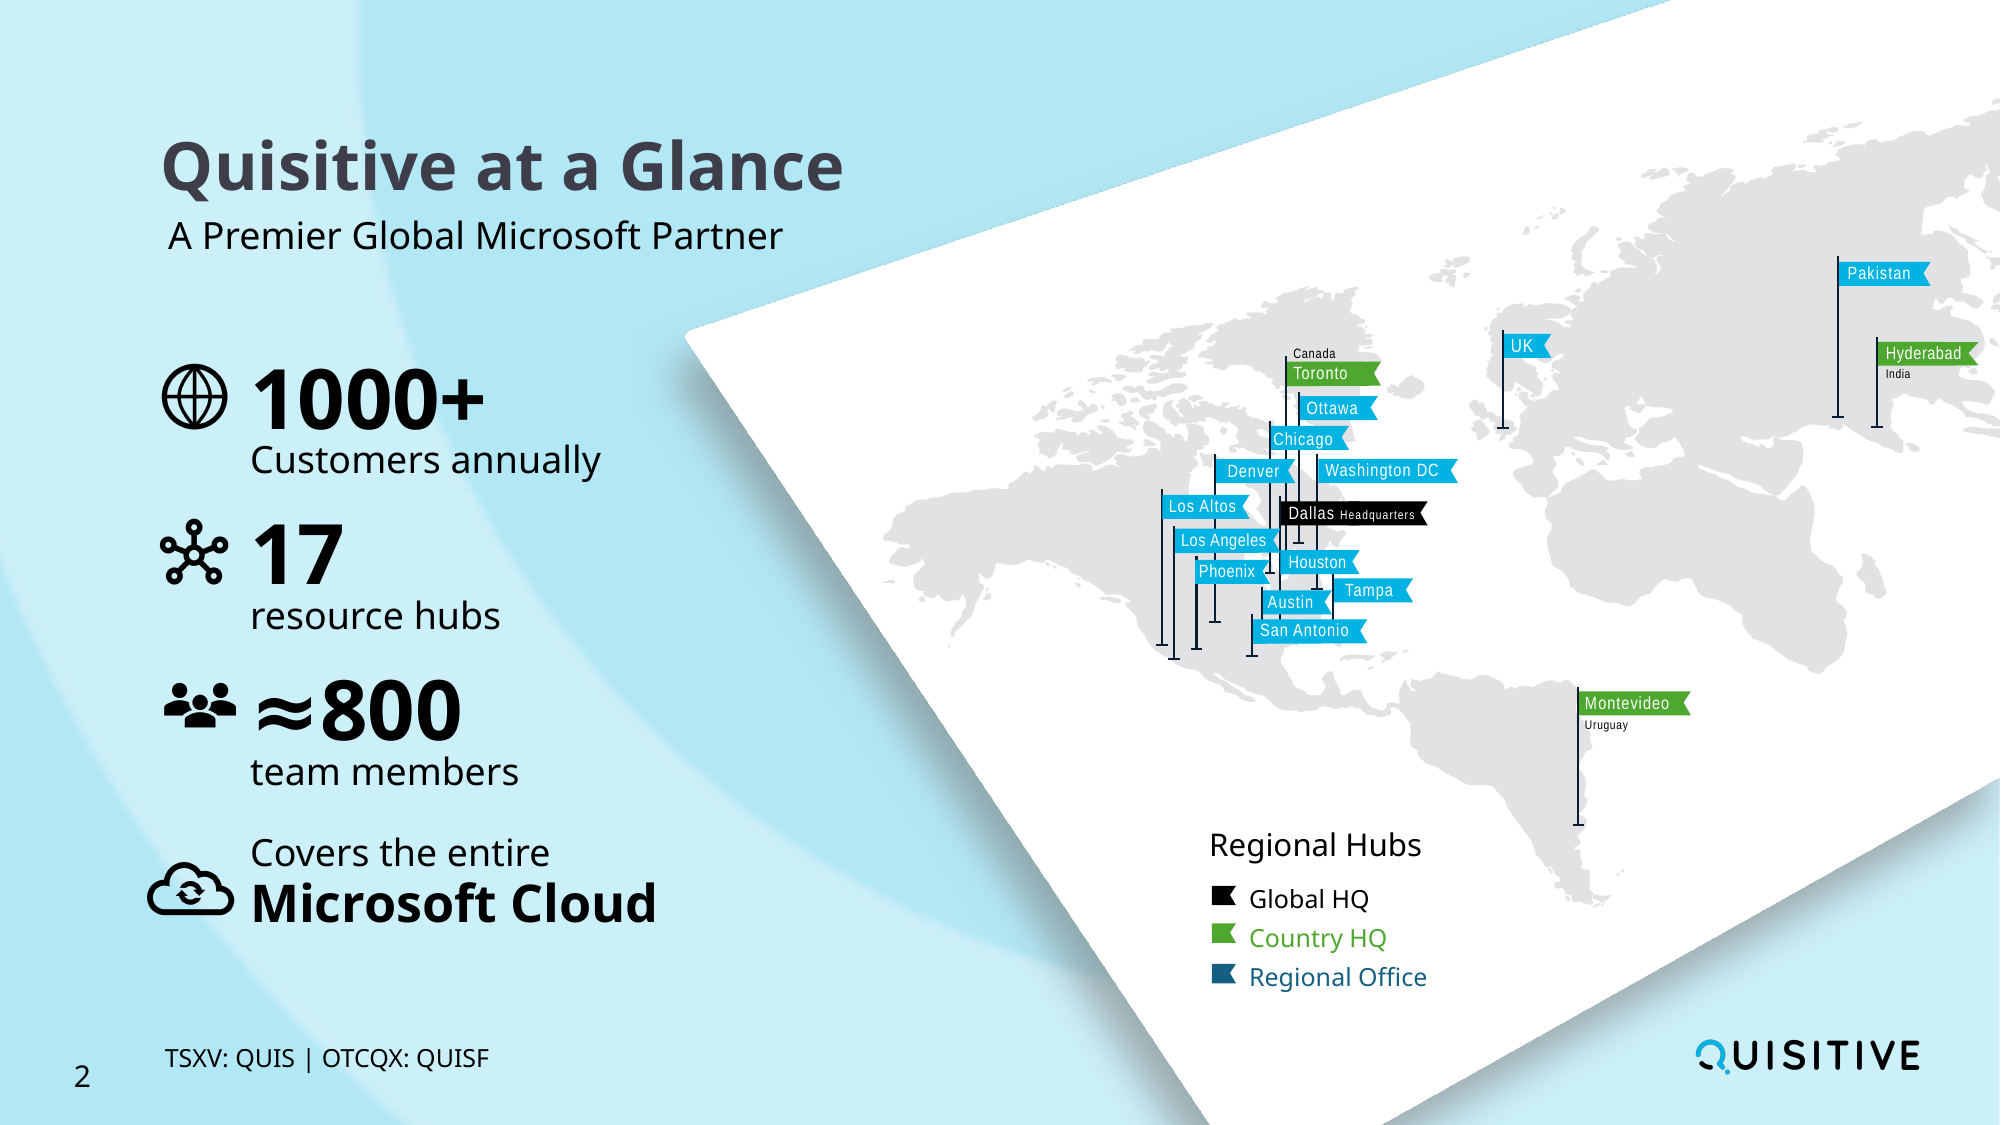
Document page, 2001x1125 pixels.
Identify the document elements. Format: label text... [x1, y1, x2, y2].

text_box 2 [58, 1005, 106, 1101]
title Quisitive at a Glance [145, 59, 639, 278]
picture [681, 0, 2000, 1125]
text_box A Premier Global Microsoft Partner [153, 204, 681, 265]
picture [152, 354, 236, 439]
picture [145, 843, 236, 934]
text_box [1155, 255, 1980, 826]
text_box TSXV: QUIS | OTCQX: QUISF [149, 1025, 681, 1080]
list 1000+ Customers annually 17 resource hubs ≈800 team members Covers the entire Microsoft Cloud [235, 357, 638, 984]
picture [159, 664, 241, 747]
picture [151, 509, 237, 594]
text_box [1193, 826, 1459, 998]
